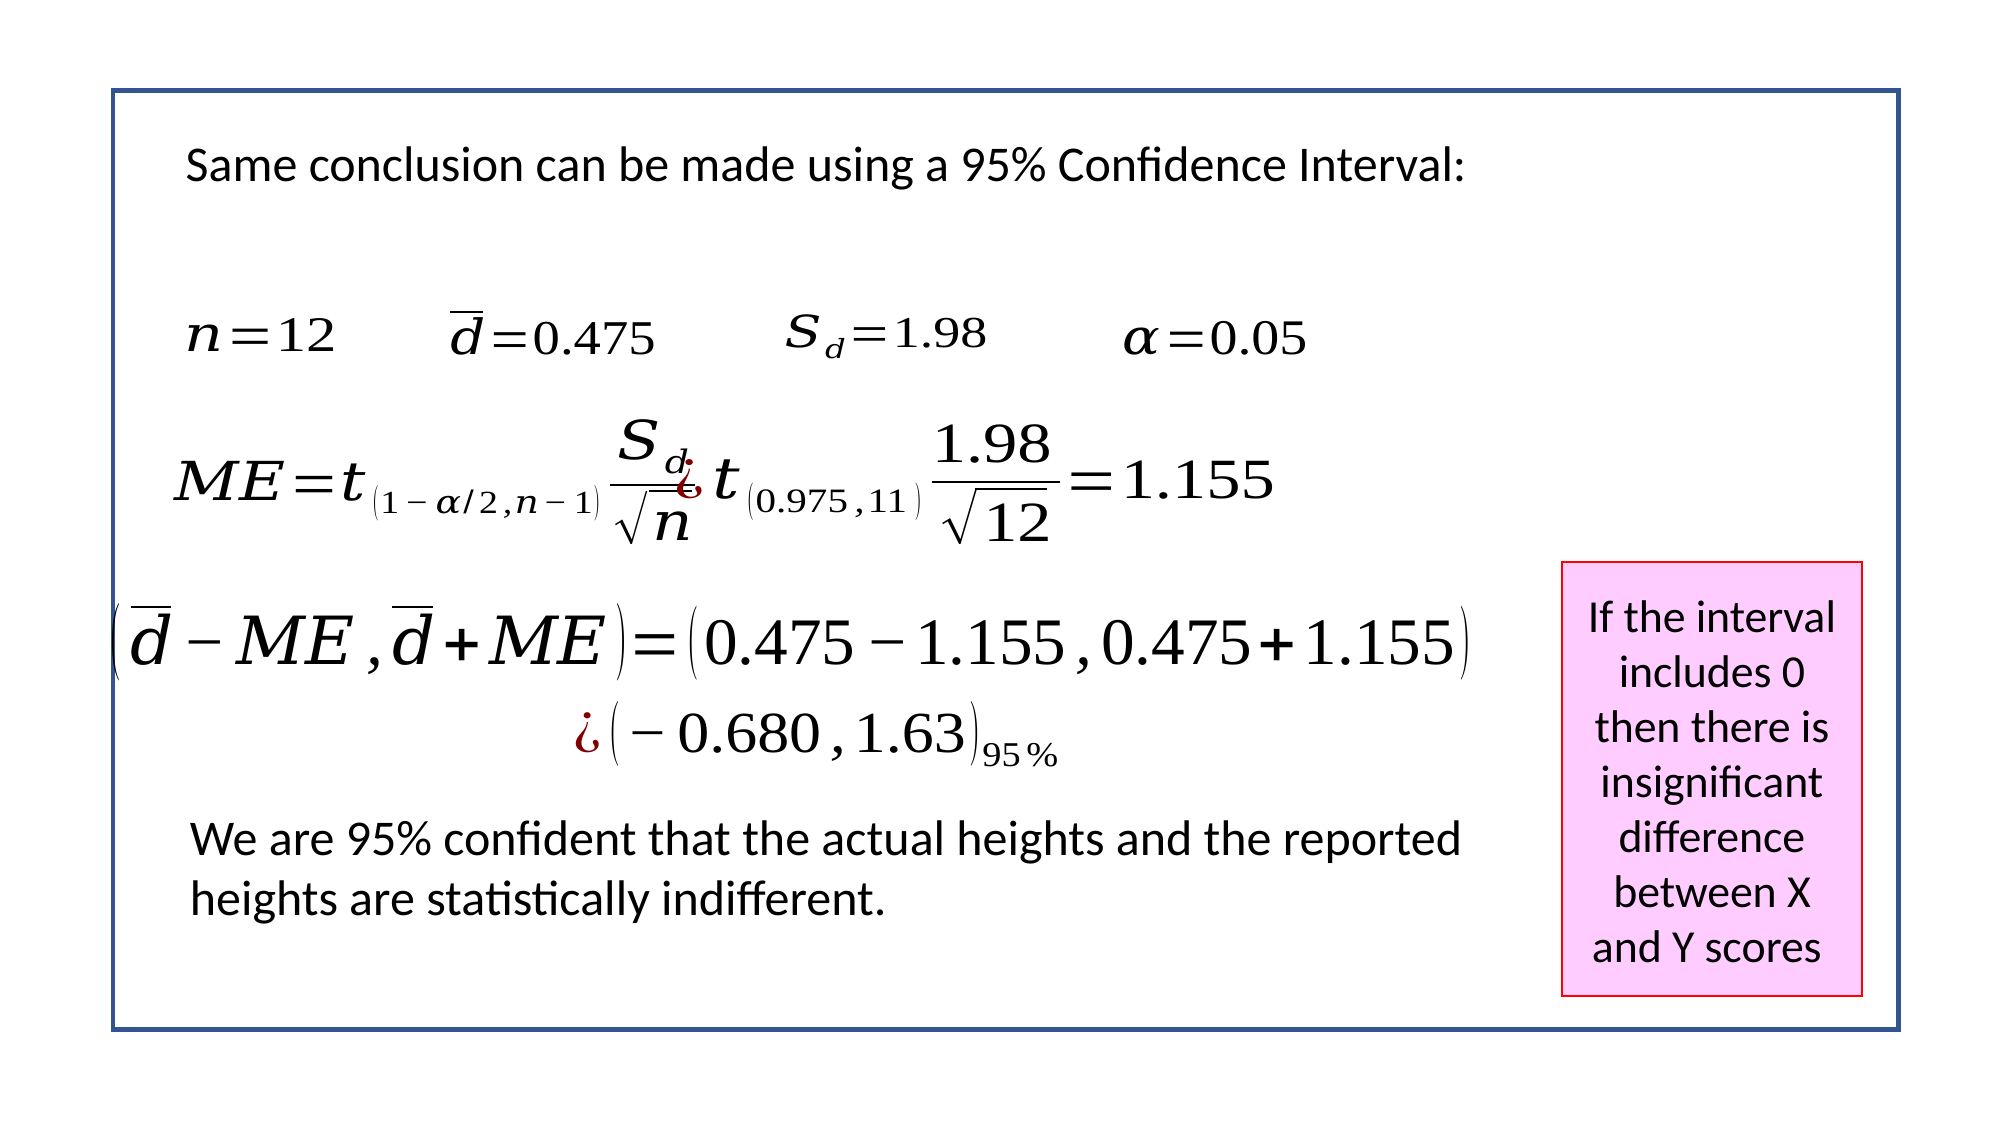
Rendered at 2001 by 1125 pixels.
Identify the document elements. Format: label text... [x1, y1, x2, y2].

text_box Same conclusion can be made using a 95% Confidence Interval: [170, 124, 1543, 200]
text_box We are 95% confident that the actual heights and the reported heights are statistically indifferent. [175, 797, 1547, 933]
text_box [112, 89, 1900, 1030]
text_box If the interval includes 0 then there is insignificant difference between X and Y scores [1561, 561, 1863, 997]
